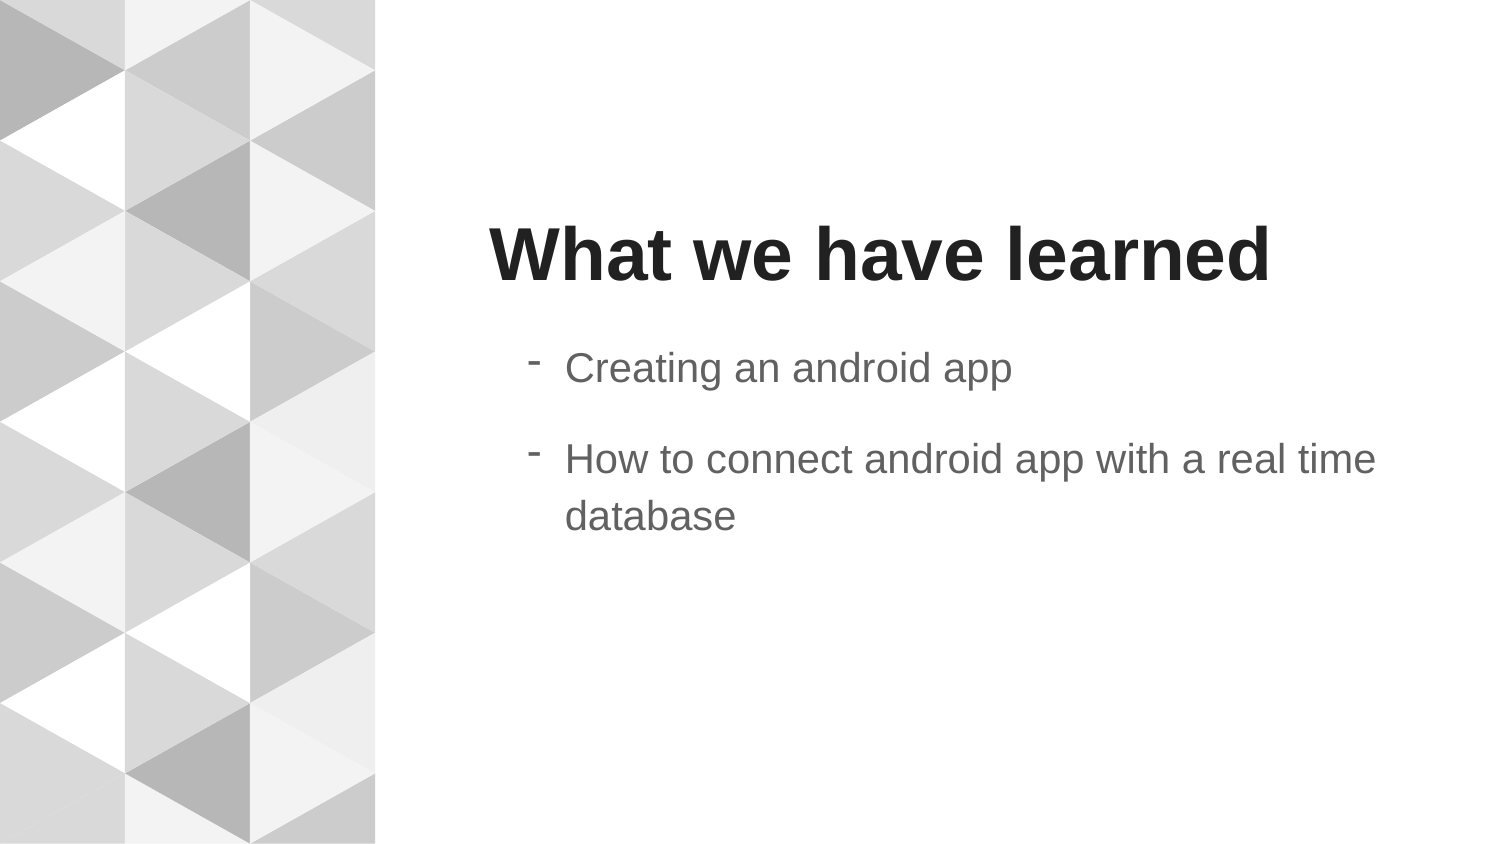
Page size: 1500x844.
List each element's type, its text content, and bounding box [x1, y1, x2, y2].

list Creating an android app How to connect android app with a real time database [474, 318, 1417, 753]
title What we have learned [474, 73, 1417, 311]
